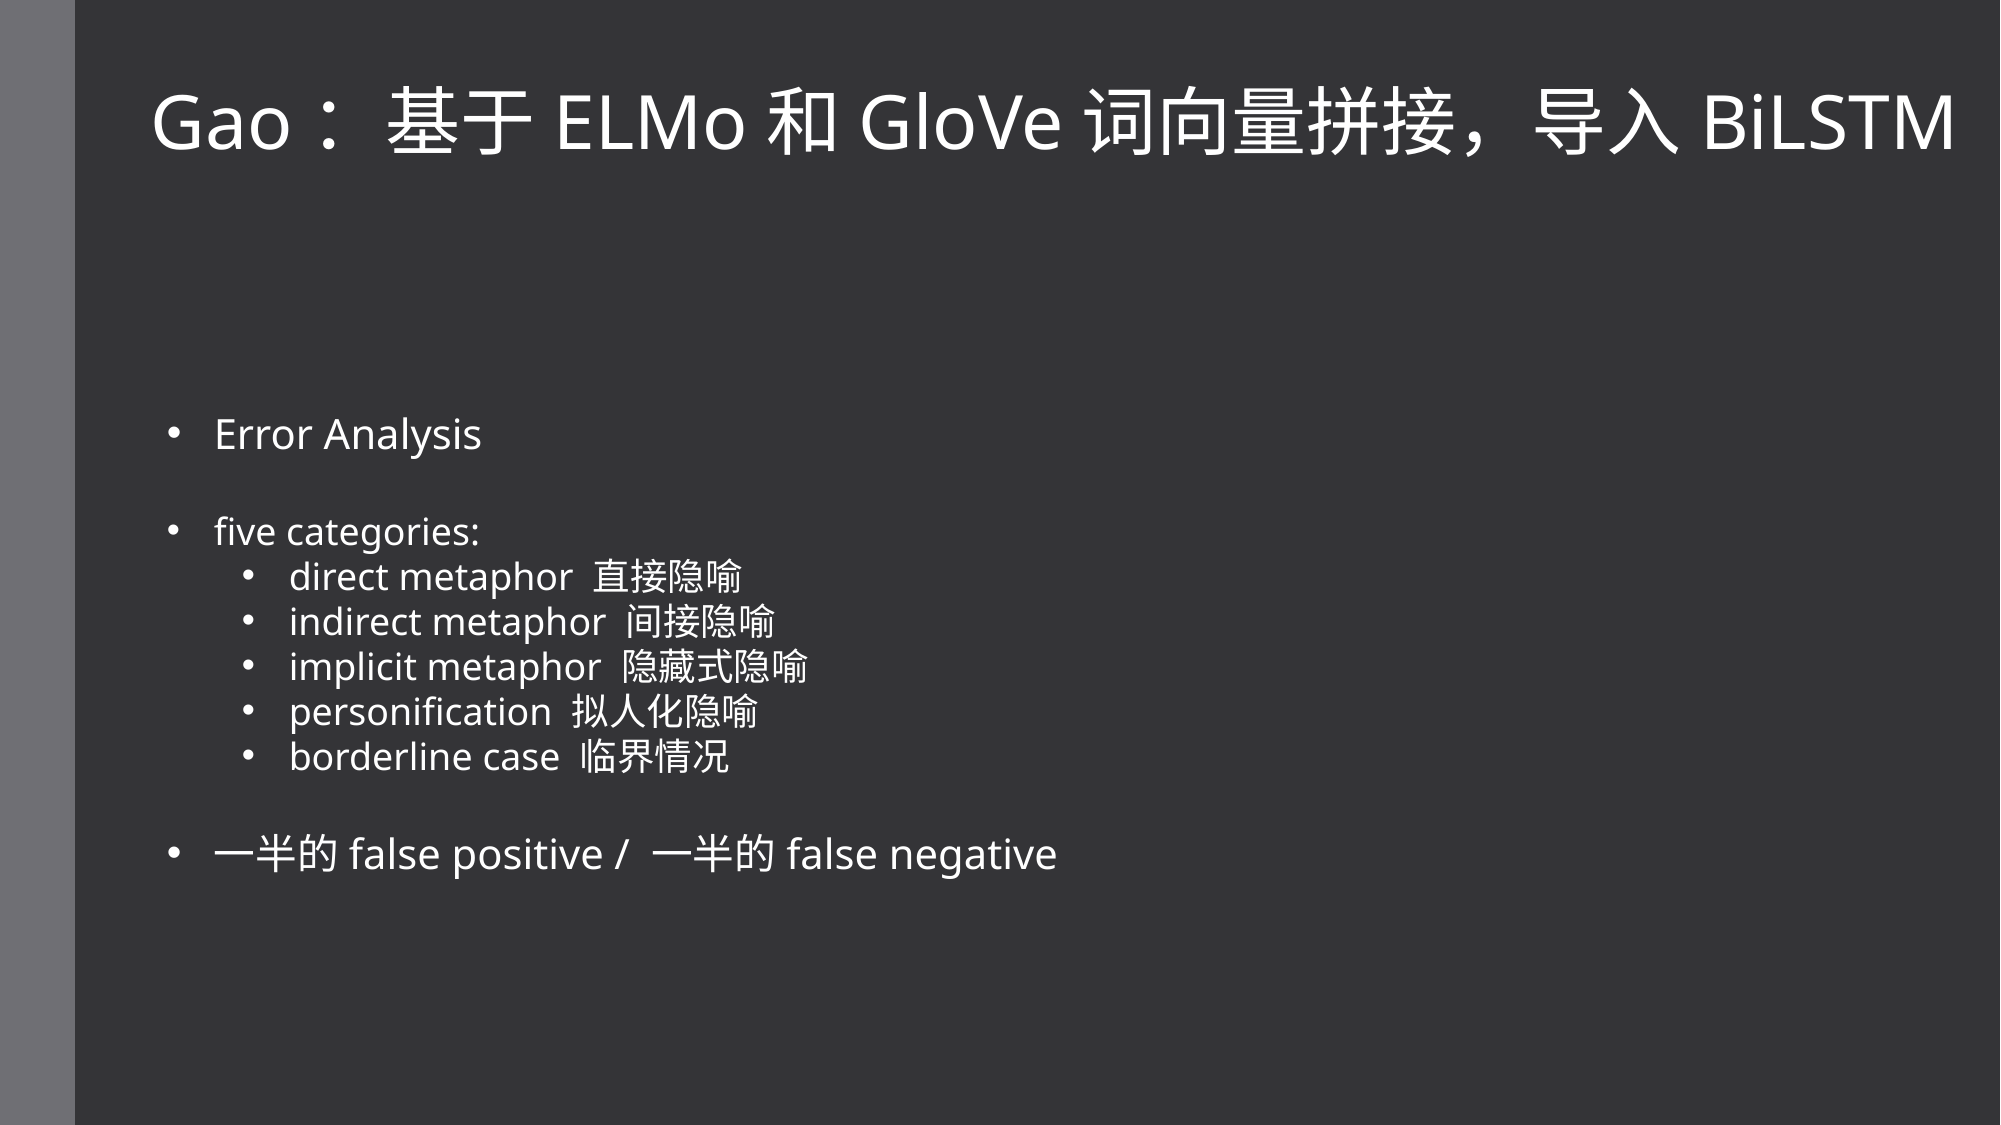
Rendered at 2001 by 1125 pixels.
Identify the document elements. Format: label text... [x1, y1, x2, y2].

text_box Error Analysis five categories: direct metaphor 直接隐喻 indirect metaphor 间接隐喻 implicit metaphor 隐藏式隐喻 personification 拟人化隐喻 borderline case 临界情况 一半的false positive / 一半的false negative [152, 400, 1821, 935]
text_box Gao：基于ELMo和GloVe词向量拼接，导入BiLSTM [135, 67, 1973, 172]
